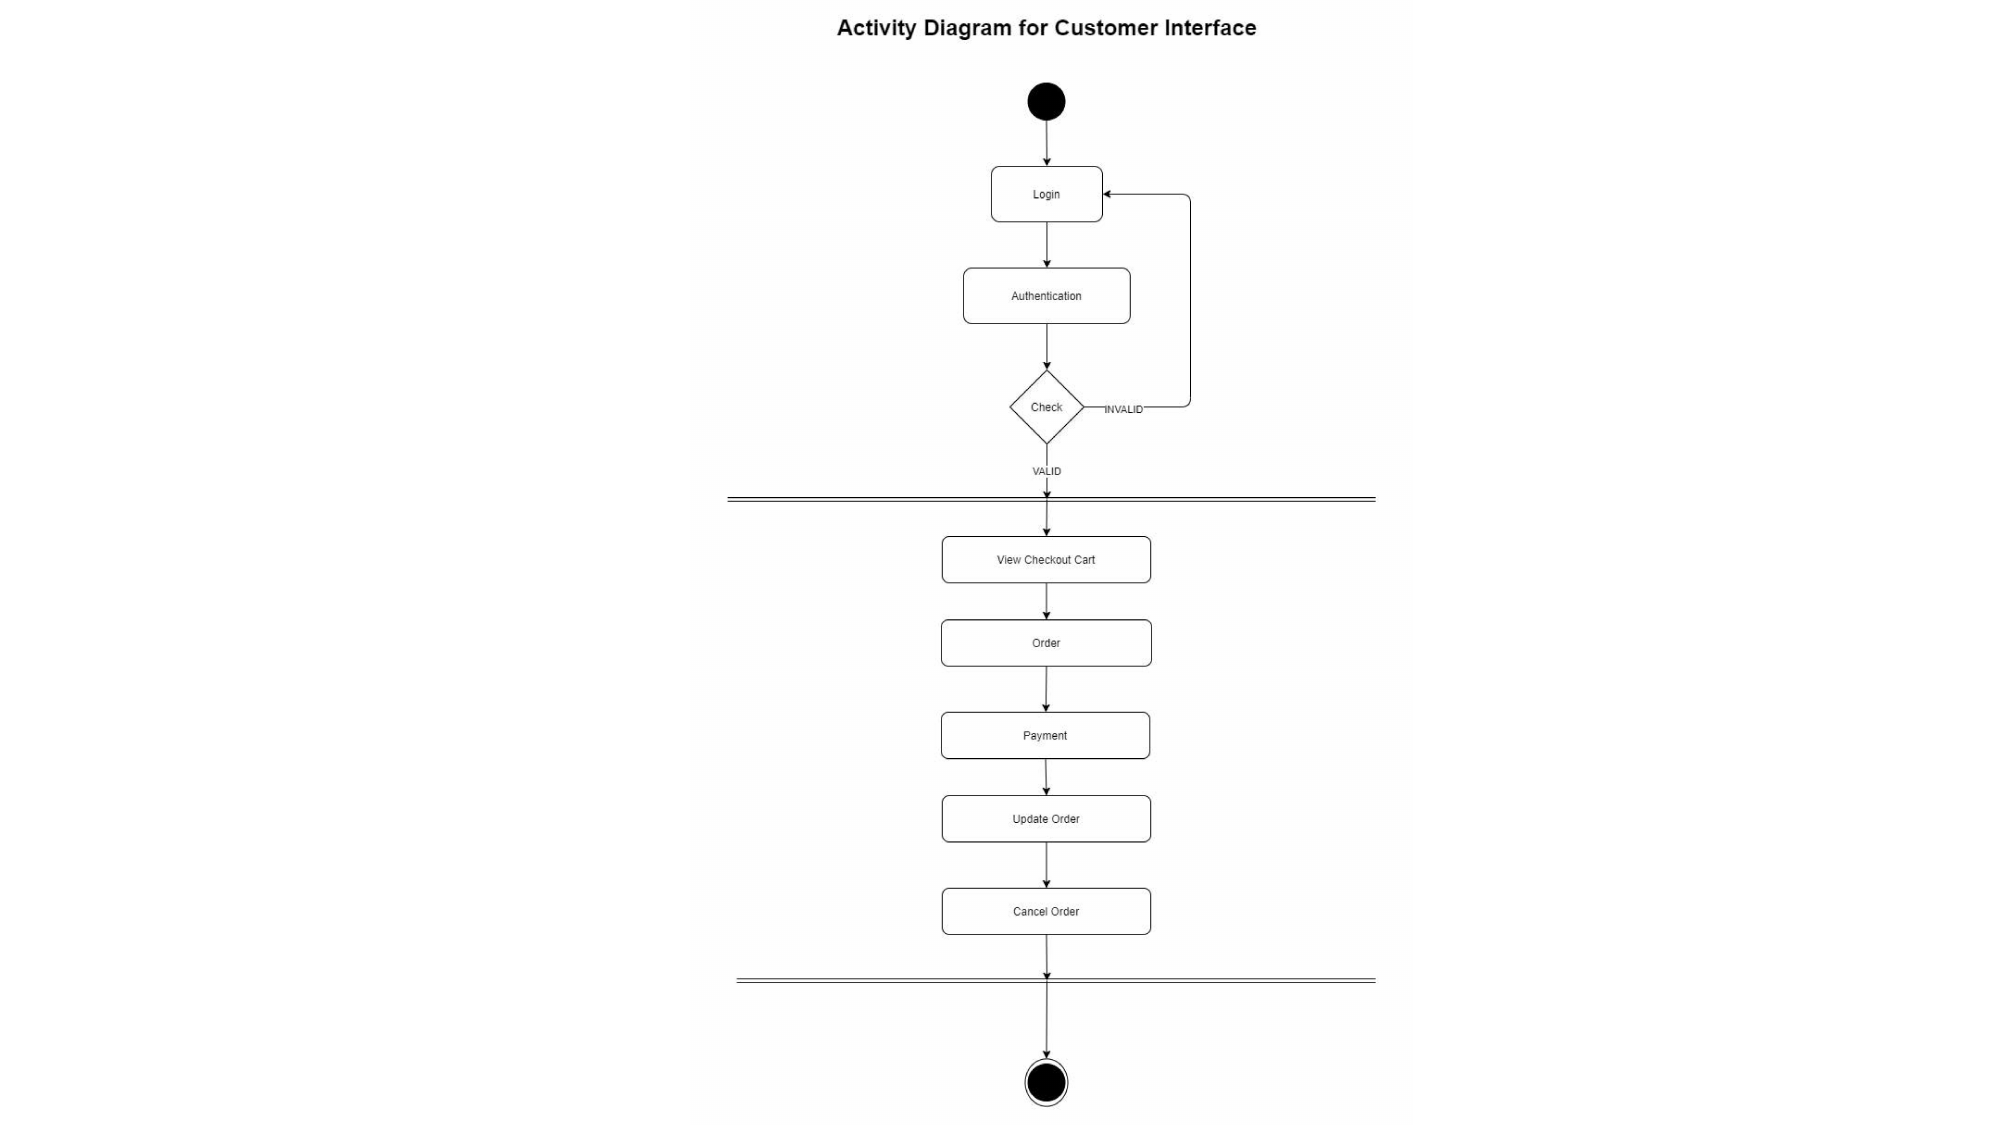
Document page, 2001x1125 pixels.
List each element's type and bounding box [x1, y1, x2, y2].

picture [690, 0, 1413, 1125]
